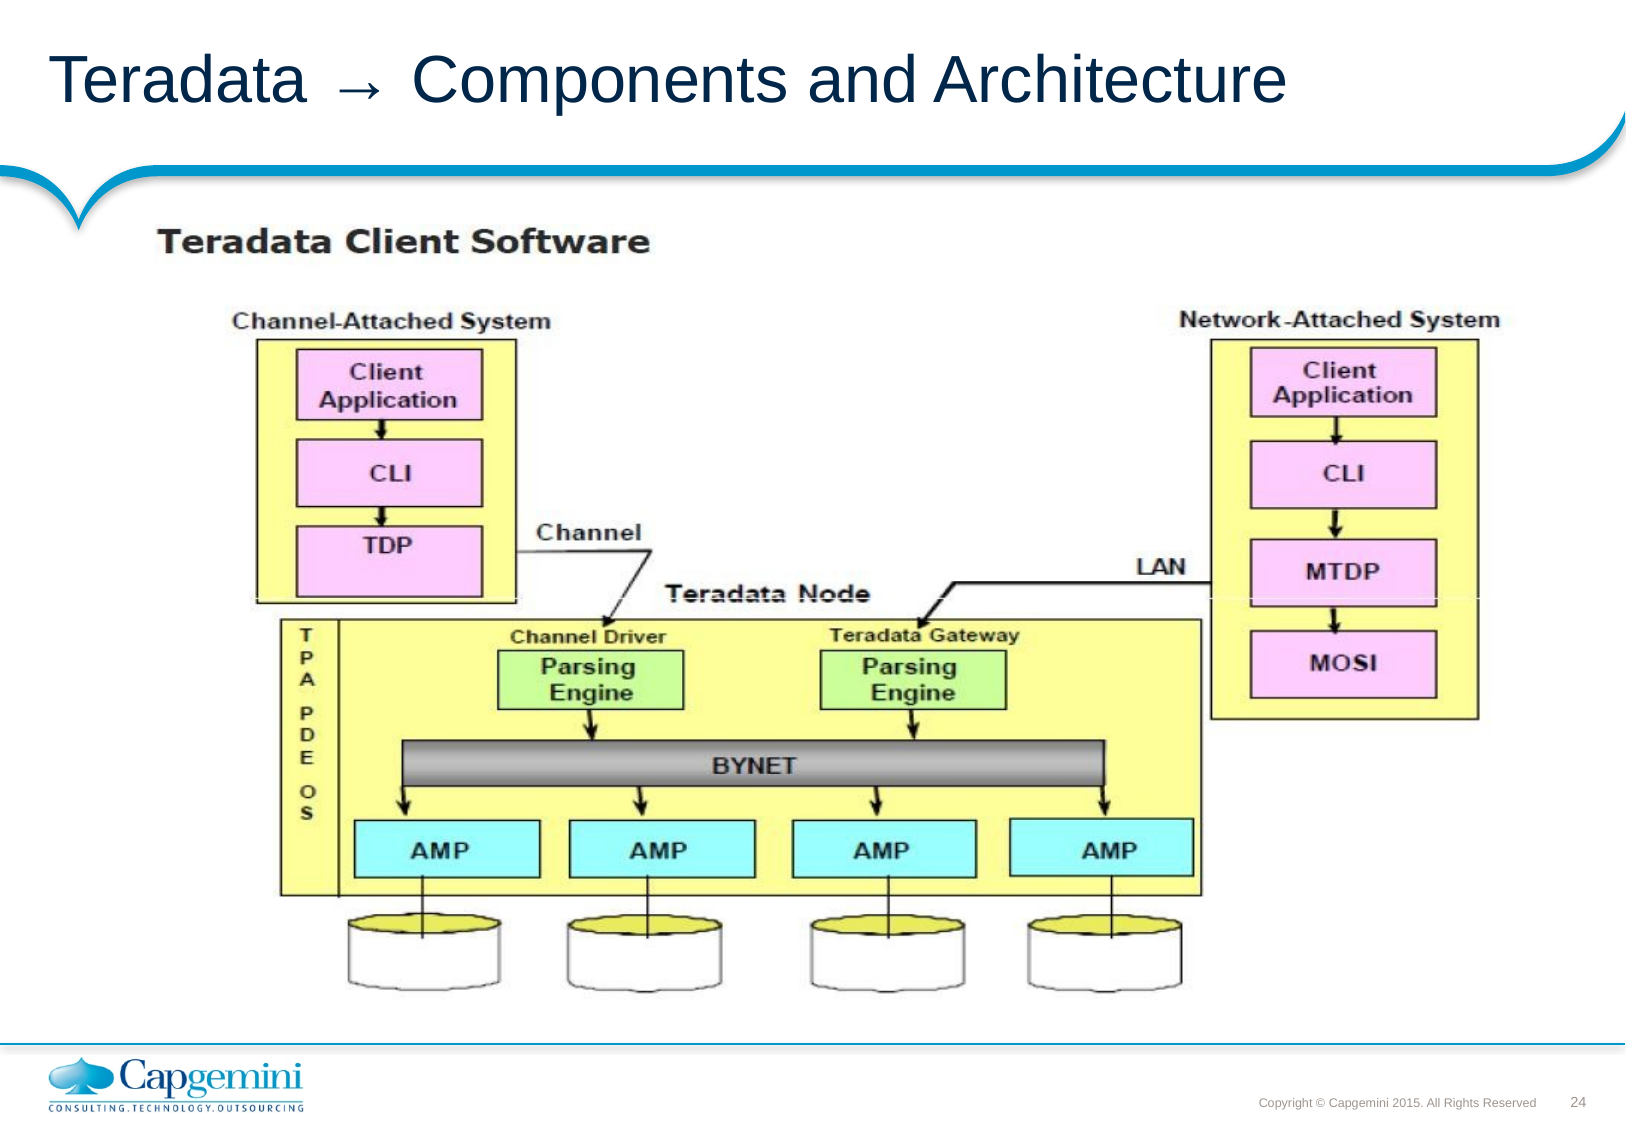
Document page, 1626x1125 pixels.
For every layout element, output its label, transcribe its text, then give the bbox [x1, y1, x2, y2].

picture [48, 1056, 304, 1113]
title Teradata → Components and Architecture [0, 0, 1625, 165]
text_box [154, 224, 1535, 1005]
